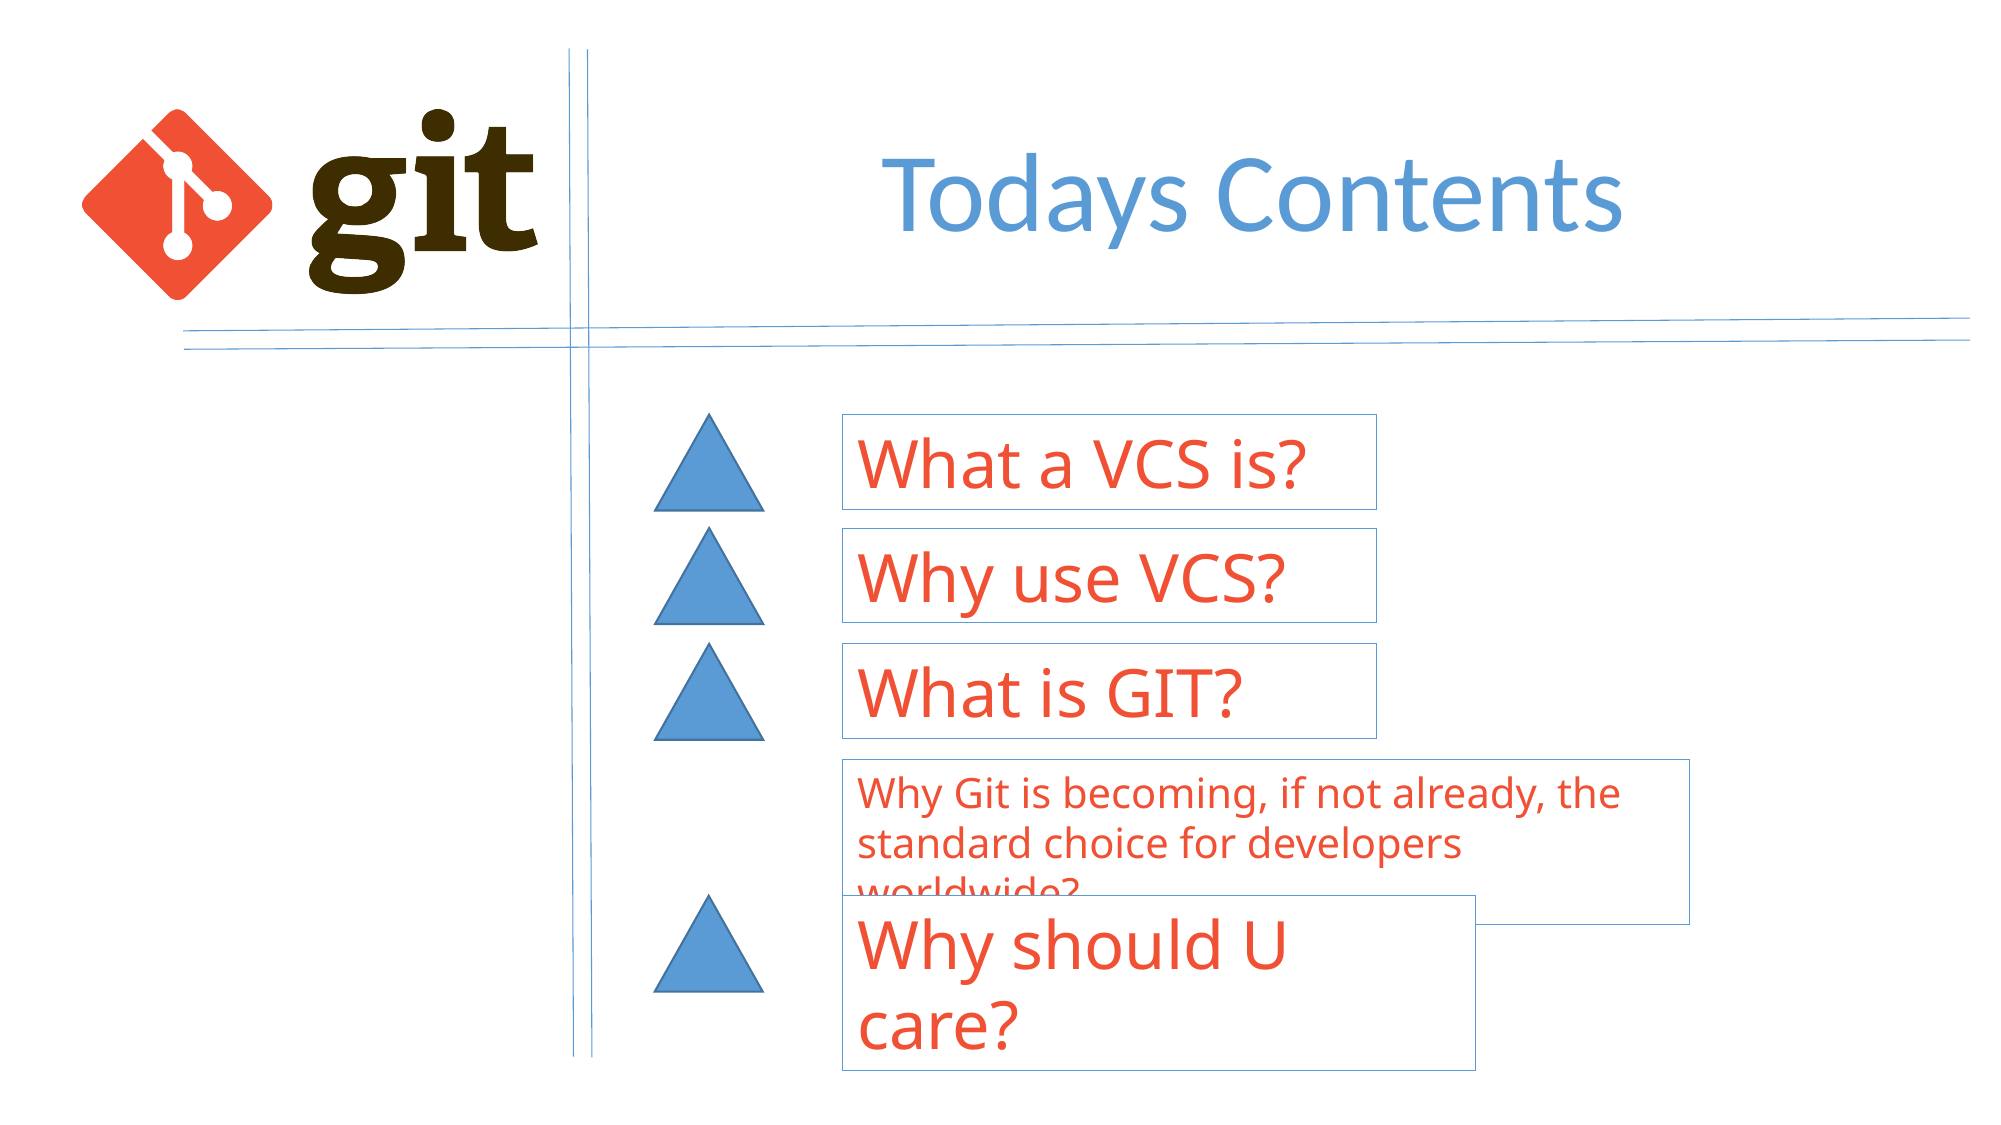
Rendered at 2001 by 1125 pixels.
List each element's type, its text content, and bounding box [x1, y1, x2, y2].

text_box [587, 49, 592, 318]
text_box [653, 641, 765, 741]
text_box Todays Contents [866, 111, 1641, 262]
text_box Why should U care? [842, 895, 1476, 1071]
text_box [183, 340, 1970, 350]
text_box [653, 412, 765, 512]
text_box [569, 350, 574, 1057]
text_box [587, 331, 592, 340]
text_box Why use VCS? [842, 528, 1377, 623]
text_box [652, 893, 765, 993]
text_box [182, 318, 1970, 331]
text_box Why Git is becoming, if not already, the standard choice for developers worldwide? [842, 759, 1690, 925]
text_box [569, 331, 574, 340]
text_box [569, 48, 574, 318]
picture [82, 109, 538, 300]
text_box [653, 525, 765, 626]
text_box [587, 350, 592, 1058]
text_box What is GIT? [842, 643, 1377, 739]
text_box What a VCS is? [842, 414, 1377, 510]
